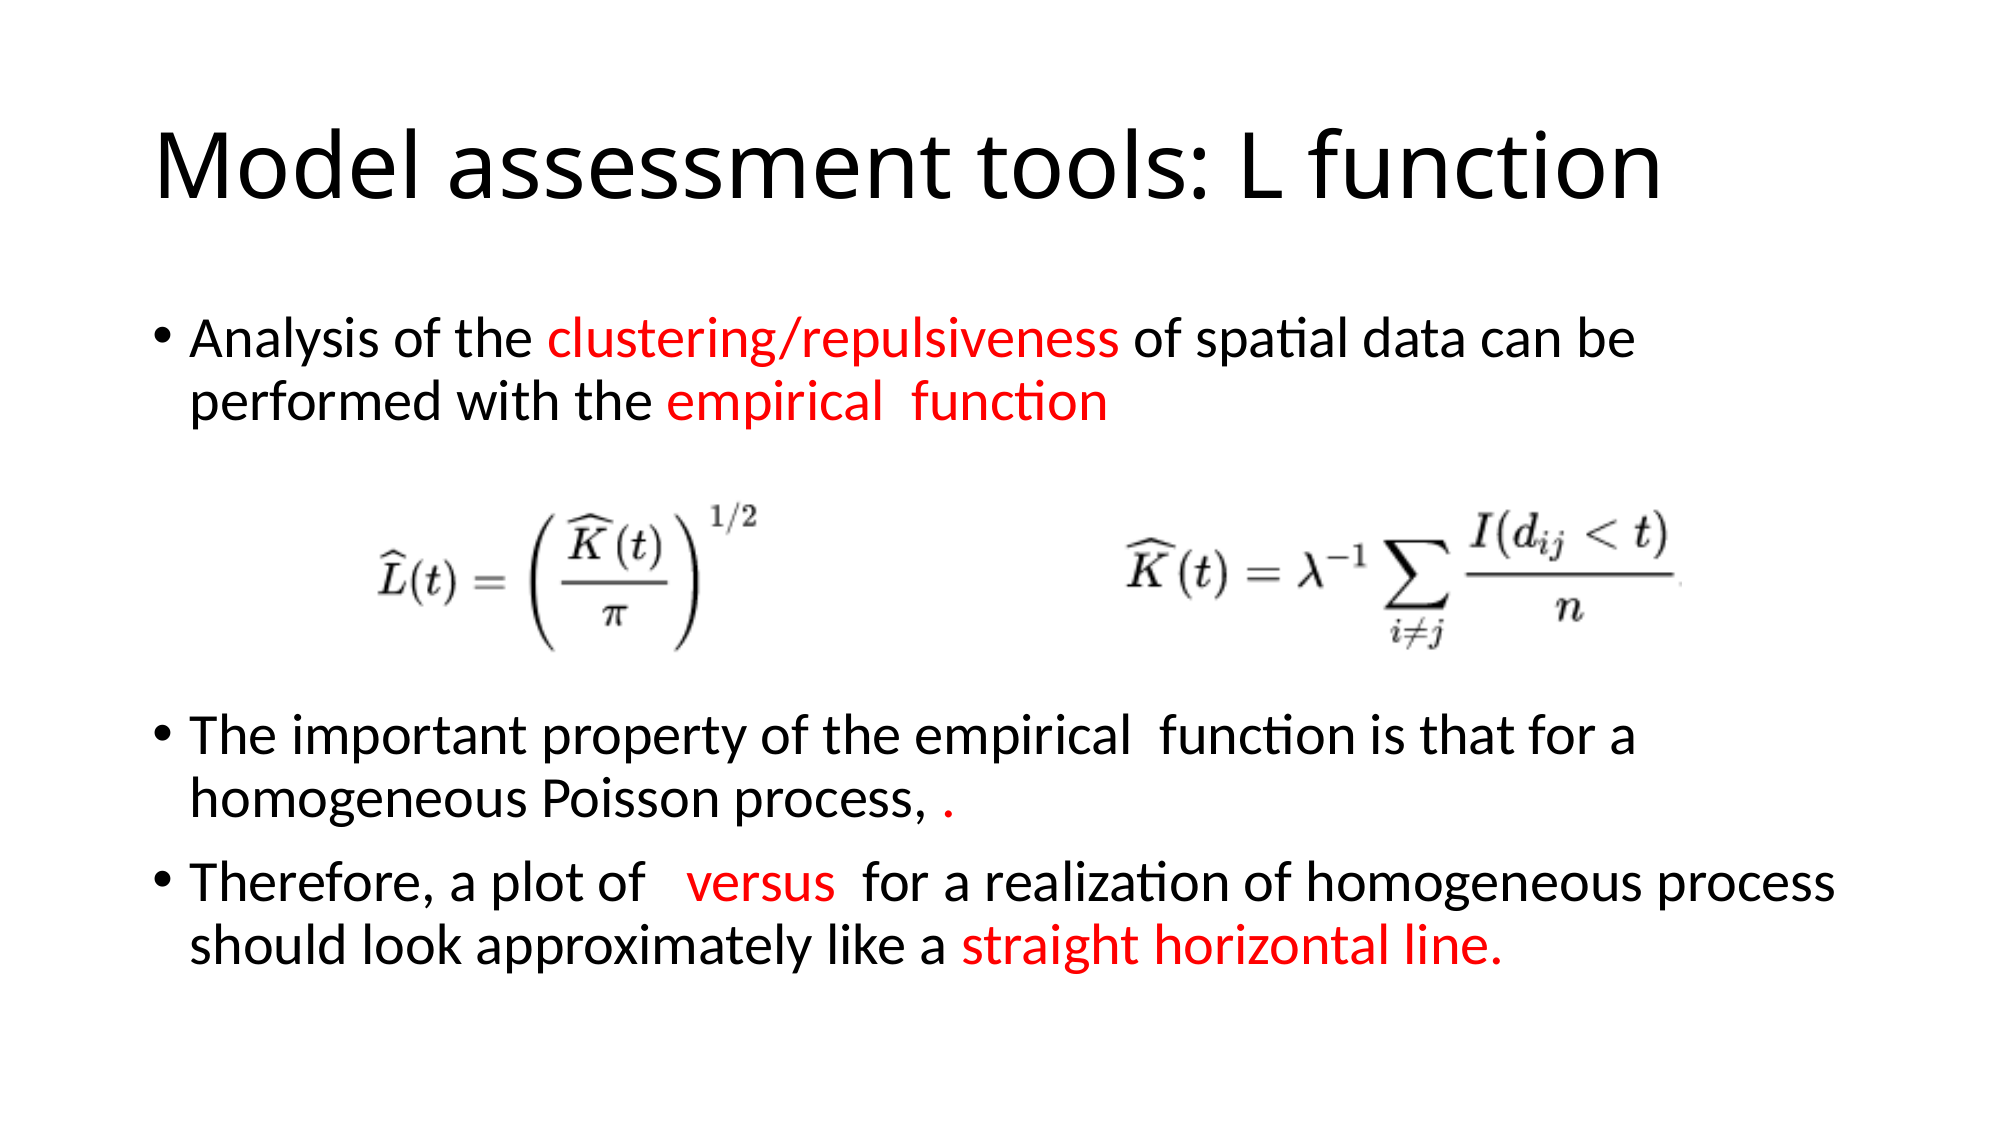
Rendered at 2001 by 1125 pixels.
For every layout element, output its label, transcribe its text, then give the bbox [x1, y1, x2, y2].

picture [1054, 492, 1682, 657]
picture [318, 475, 763, 674]
title Model assessment tools: L function [137, 59, 1863, 278]
